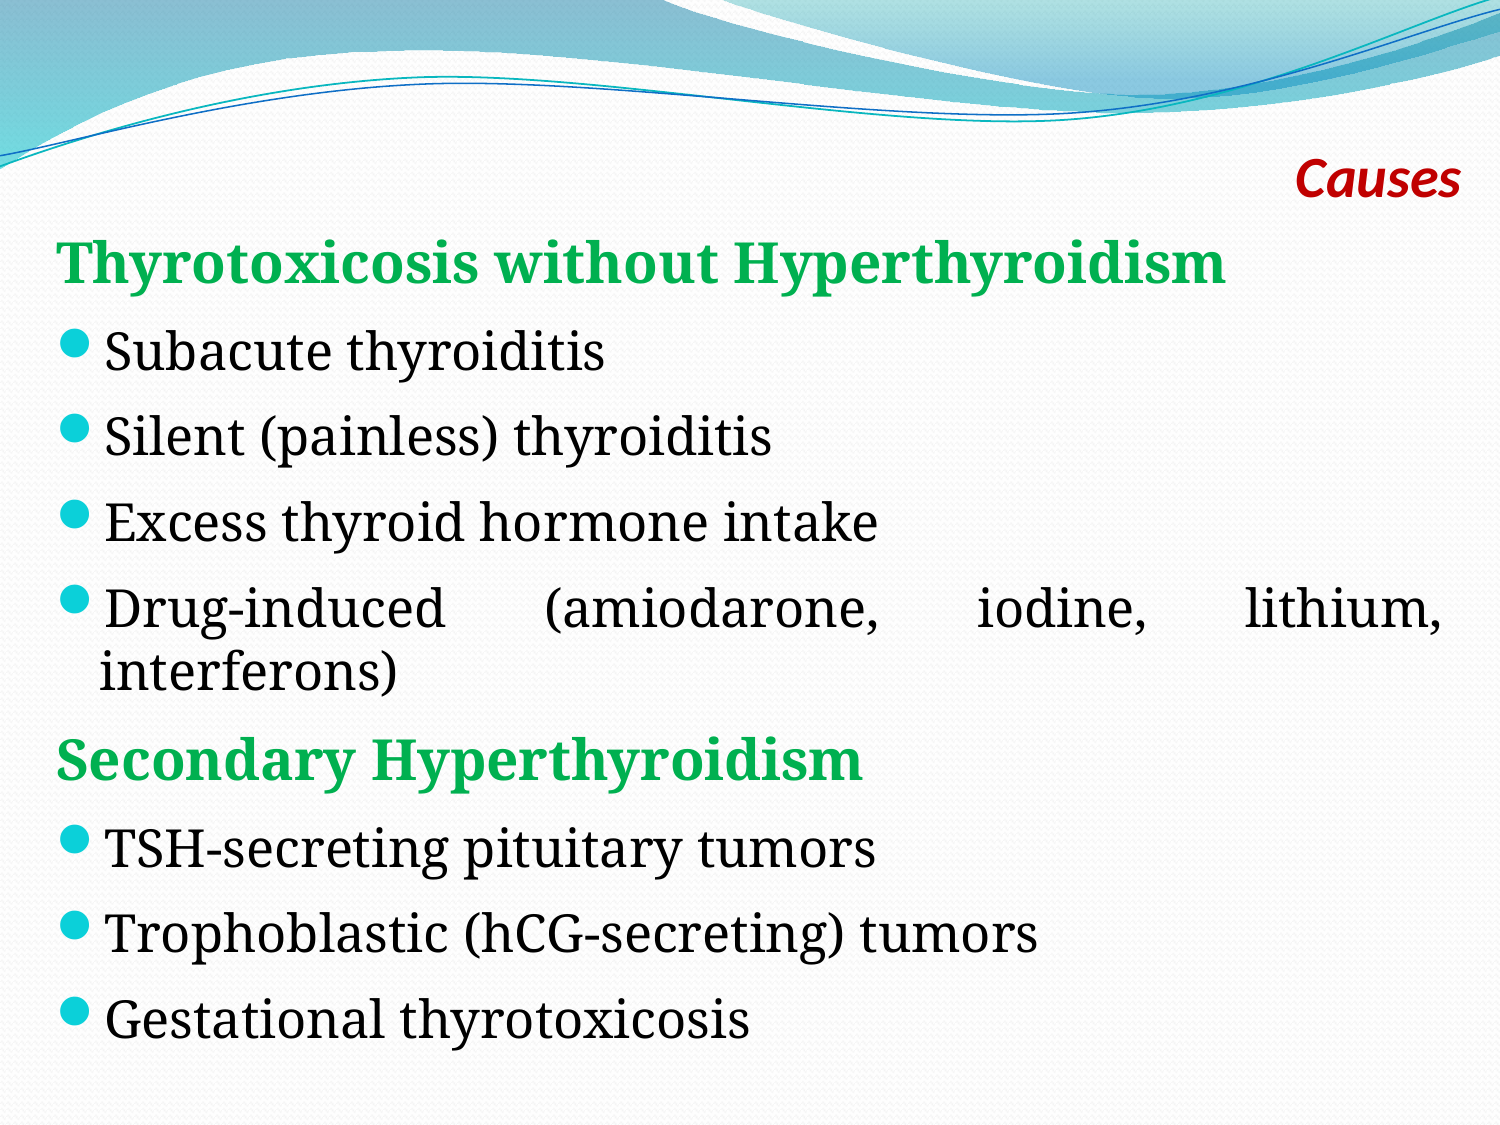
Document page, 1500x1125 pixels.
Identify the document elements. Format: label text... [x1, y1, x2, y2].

list Thyrotoxicosis without Hyperthyroidism Subacute thyroiditis Silent (painless) thyroiditis Excess thyroid hormone intake Drug-induced (amiodarone, iodine, lithium, interferons) Secondary Hyperthyroidism TSH-secreting pituitary tumors Trophoblastic (hCG-secreting) tumors Gestational thyrotoxicosis [41, 219, 1459, 1059]
title Causes [112, 30, 1463, 219]
